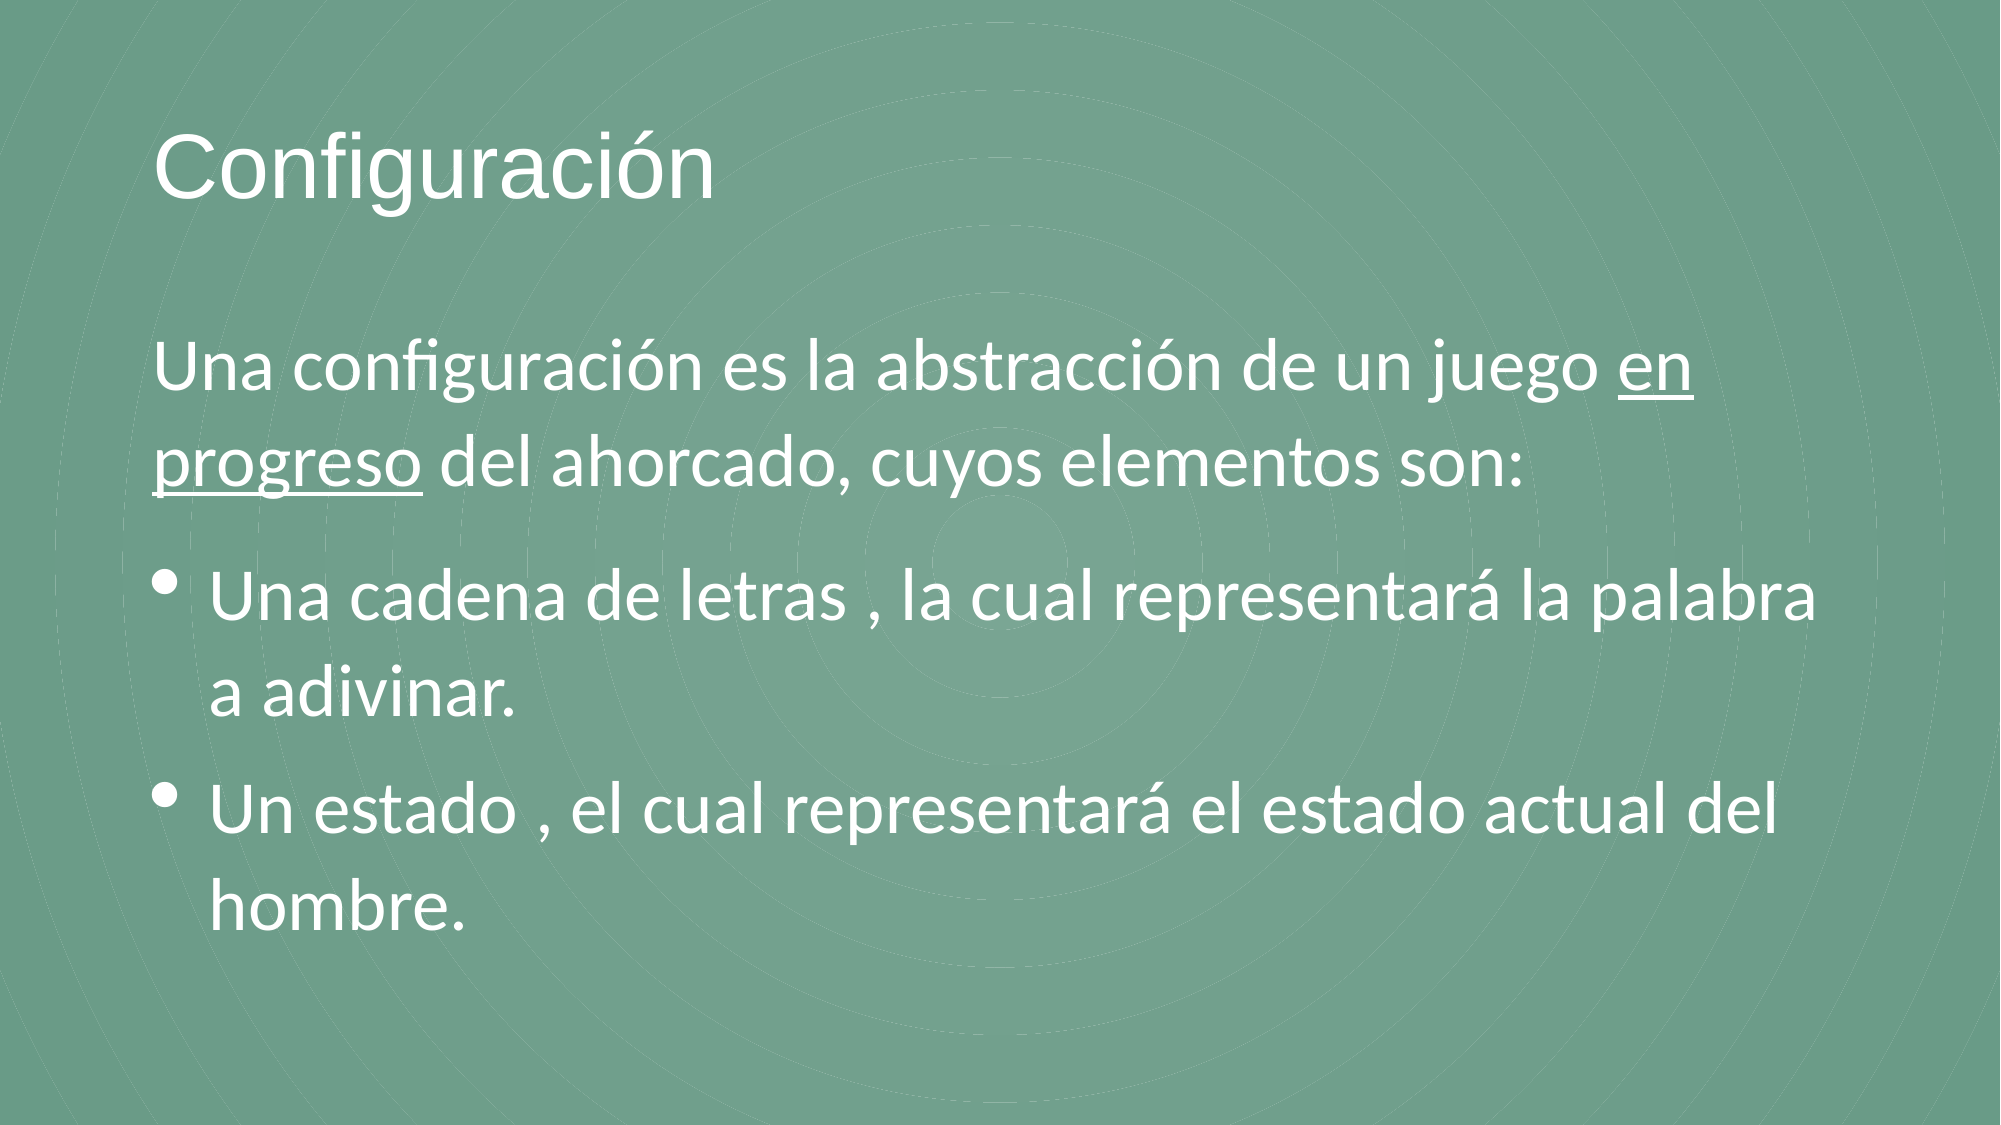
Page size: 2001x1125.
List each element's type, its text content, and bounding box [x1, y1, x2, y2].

title Configuración [137, 59, 1863, 278]
